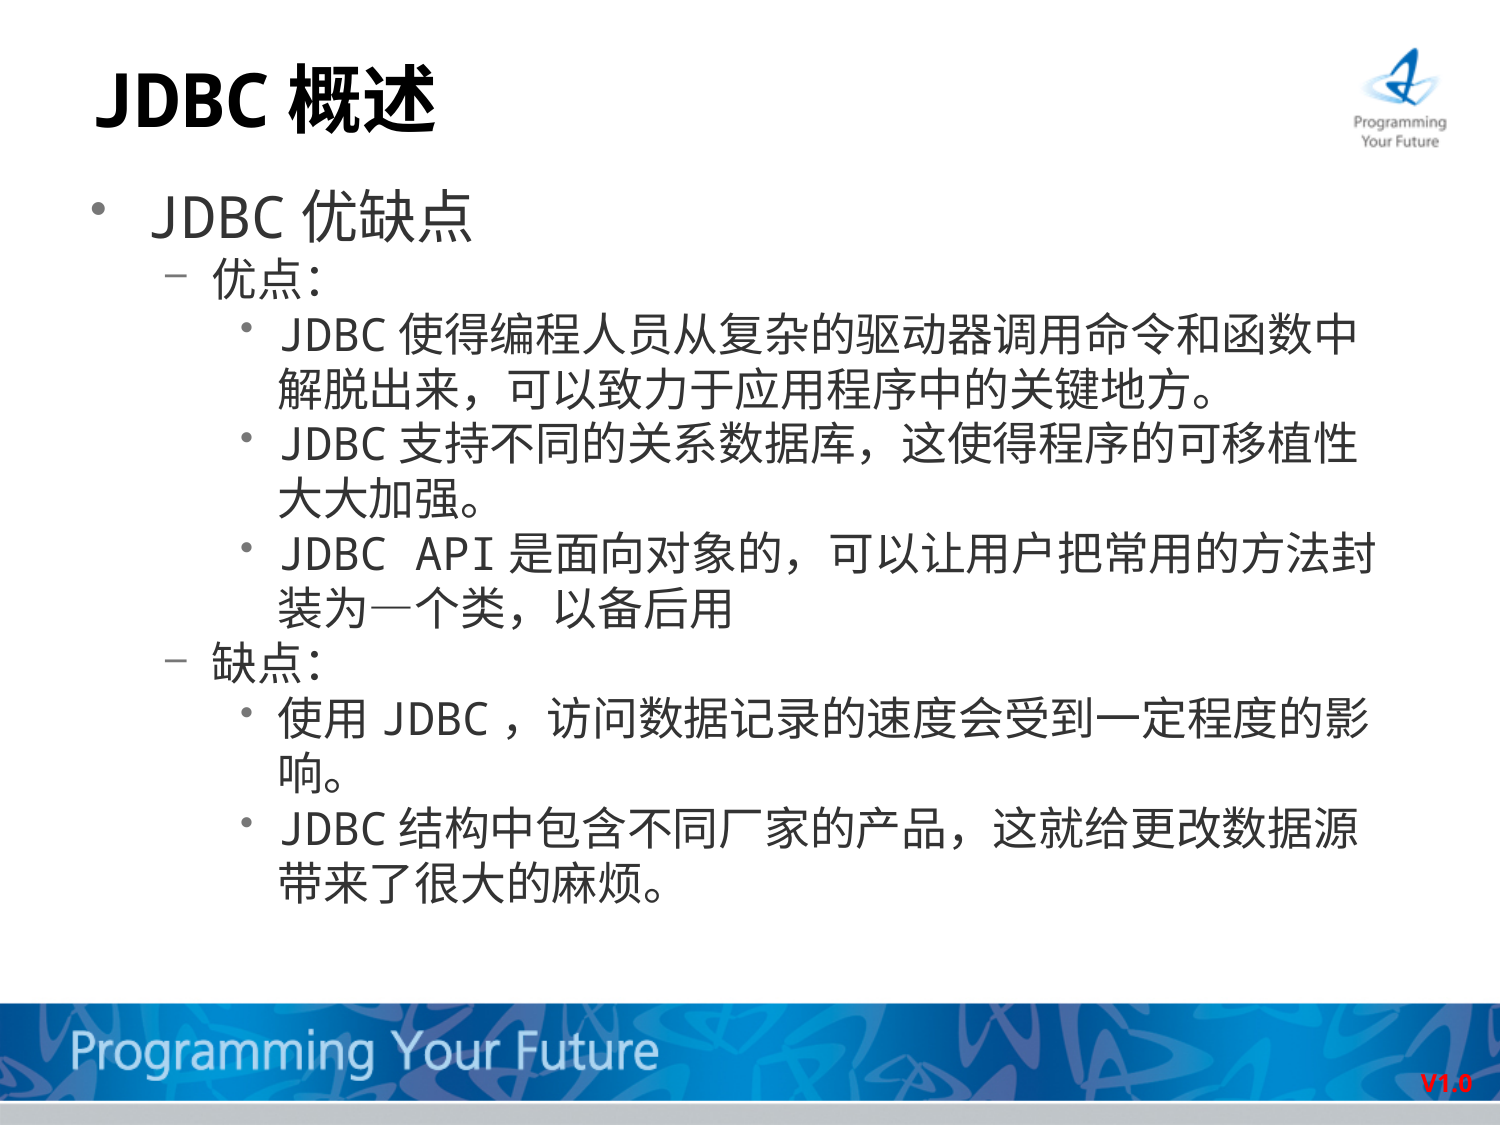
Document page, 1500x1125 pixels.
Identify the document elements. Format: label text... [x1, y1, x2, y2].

picture [0, 997, 1500, 1125]
list JDBC优缺点 优点： JDBC使得编程人员从复杂的驱动器调用命令和函数中解脱出来，可以致力于应用程序中的关键地方。 JDBC支持不同的关系数据库，这使得程序的可移植性大大加强。 JDBC API是面向对象的，可以让用户把常用的方法封装为—个类，以备后用 缺点： 使用JDBC，访问数据记录的速度会受到一定程度的影响。 JDBC结构中包含不同厂家的产品，这就给更改数据源带来了很大的麻烦。 [74, 172, 1412, 988]
picture [1340, 42, 1461, 157]
title JDBC概述 [74, 44, 1271, 162]
